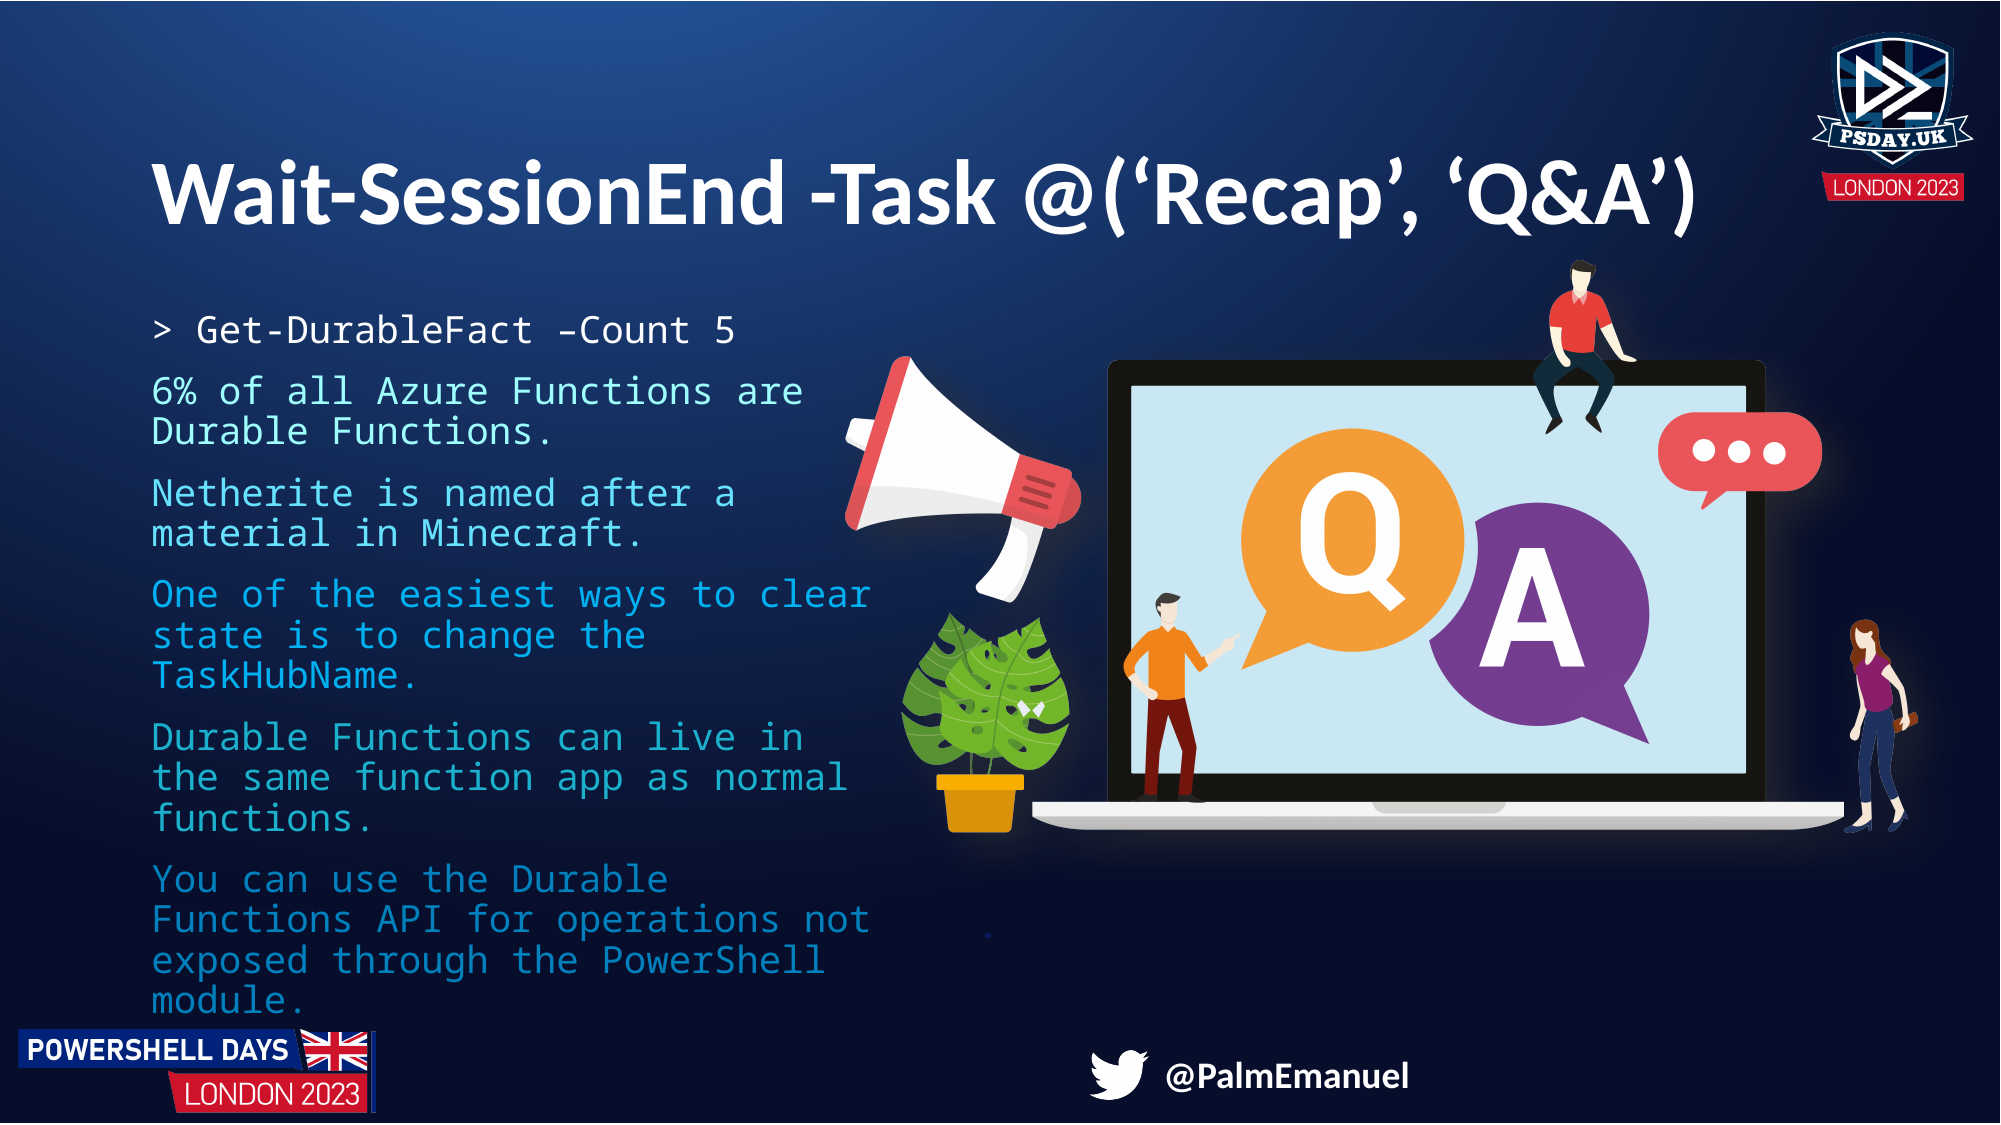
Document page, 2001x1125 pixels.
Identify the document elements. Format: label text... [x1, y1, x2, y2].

text_box Wait-SessionEnd -Task @(‘Recap’, ‘Q&A’) [136, 86, 1862, 252]
picture [0, 1, 2000, 1123]
text_box > Get-DurableFact –Count 5 6% of all Azure Functions are Durable Functions. Netherite is named after a material in Minecraft. One of the easiest ways to clear state is to change the TaskHubName. Durable Functions can live in the same function app as normal functions. You can use the Durable Functions API for operations not exposed through the PowerShell module. [136, 303, 908, 1125]
